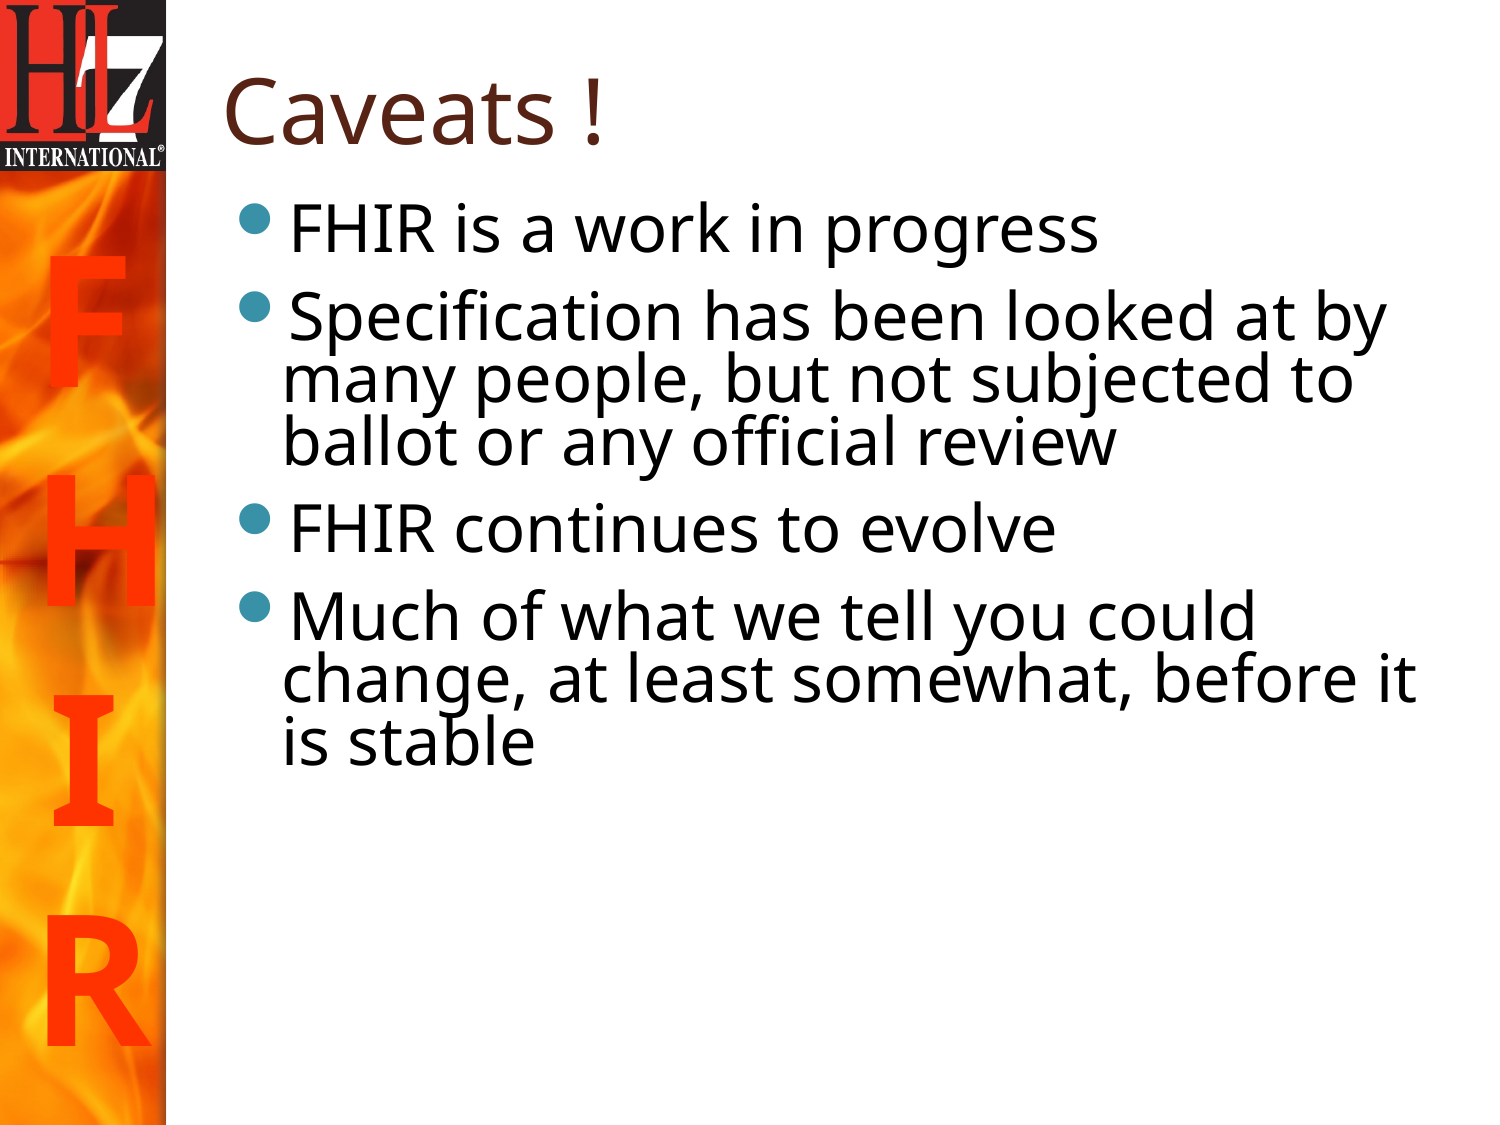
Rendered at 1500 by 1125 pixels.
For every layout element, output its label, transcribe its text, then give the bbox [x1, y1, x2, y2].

list FHIR is a work in progress Specification has been looked at by many people, but not subjected to ballot or any official review FHIR continues to evolve Much of what we tell you could change, at least somewhat, before it is stable [206, 196, 1466, 1059]
picture [0, 0, 166, 1125]
title Caveats ! [206, 30, 1466, 185]
